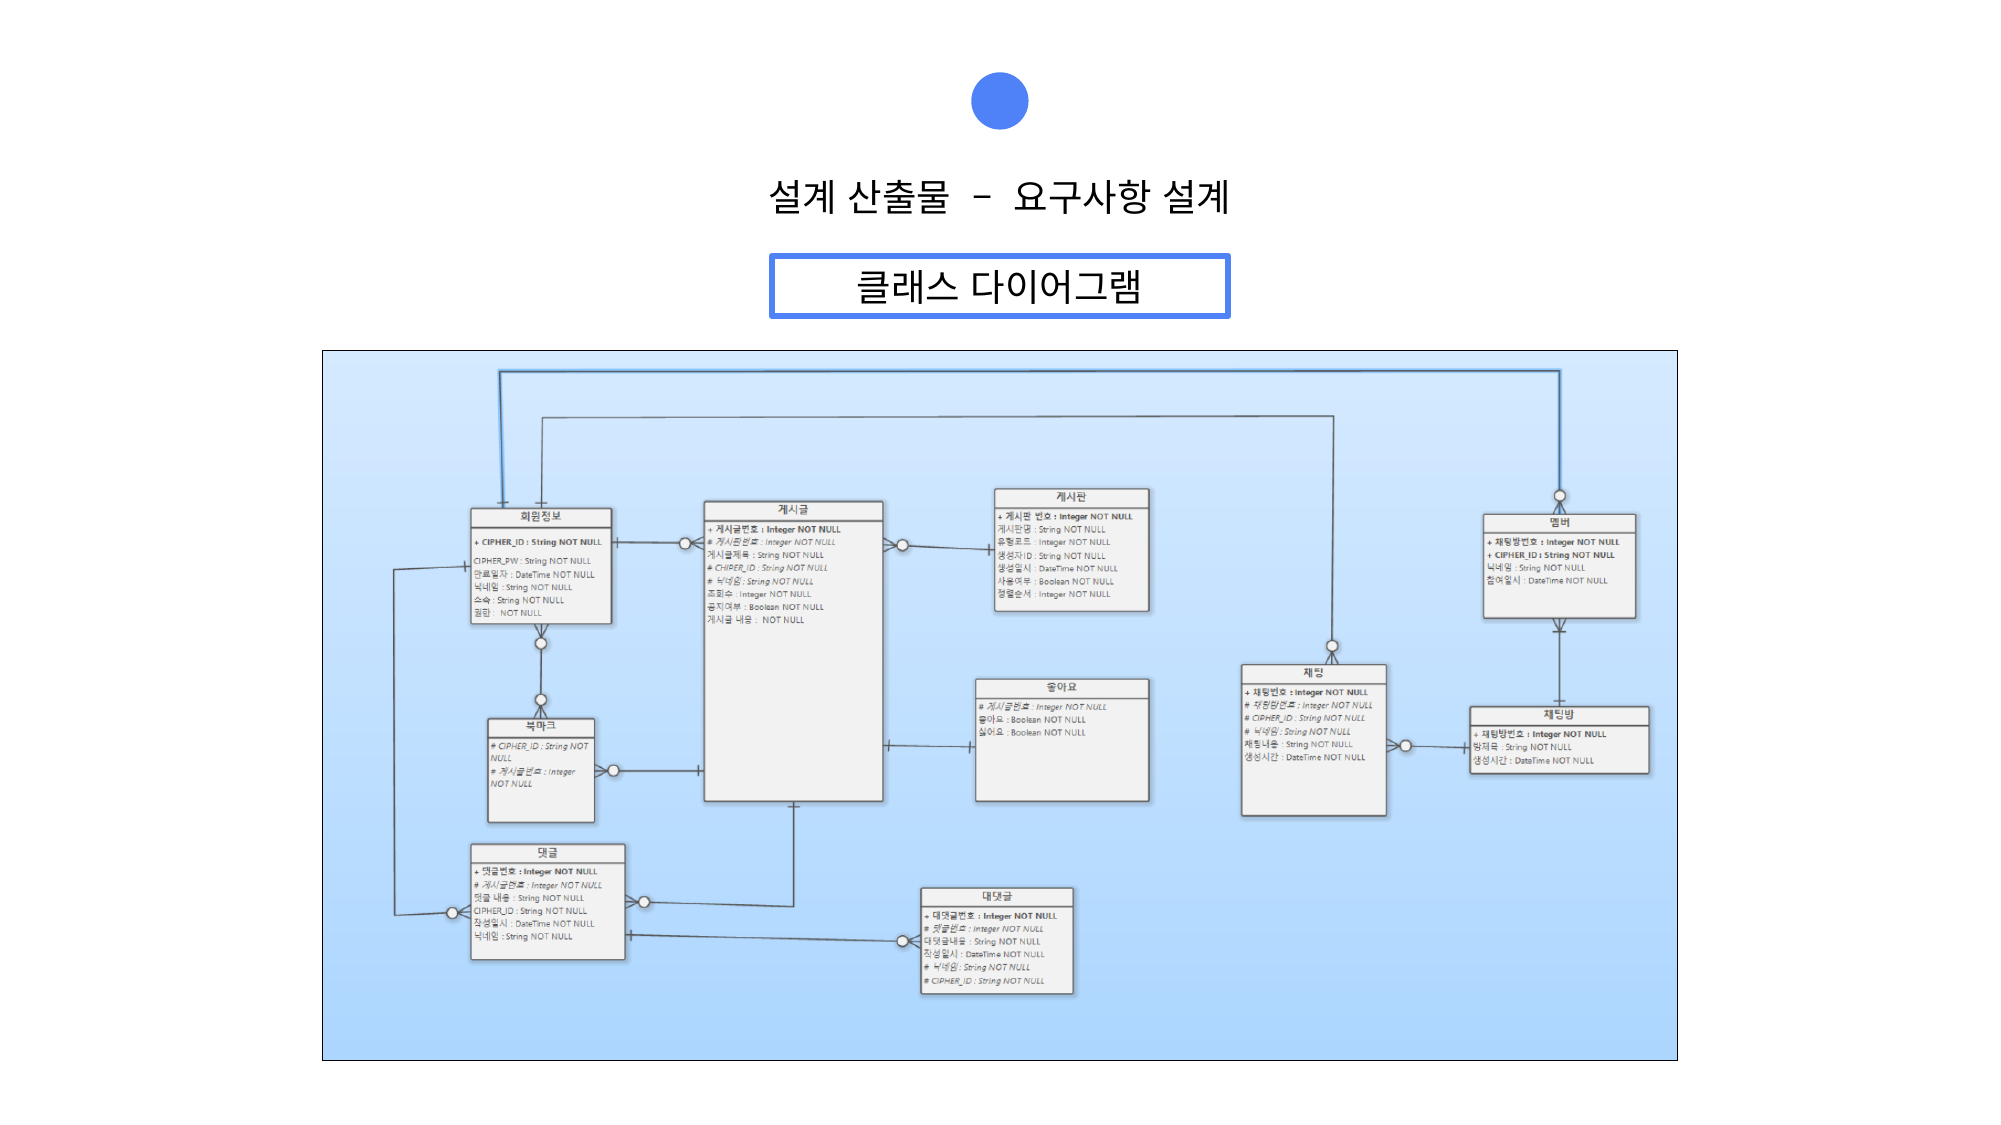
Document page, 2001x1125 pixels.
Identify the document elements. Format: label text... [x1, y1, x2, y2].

text_box 클래스 다이어그램 [771, 256, 1229, 316]
picture [322, 350, 1678, 1061]
text_box 02 [968, 72, 1032, 130]
text_box 설계 산출물 – 요구사항 설계 [474, 158, 1525, 227]
